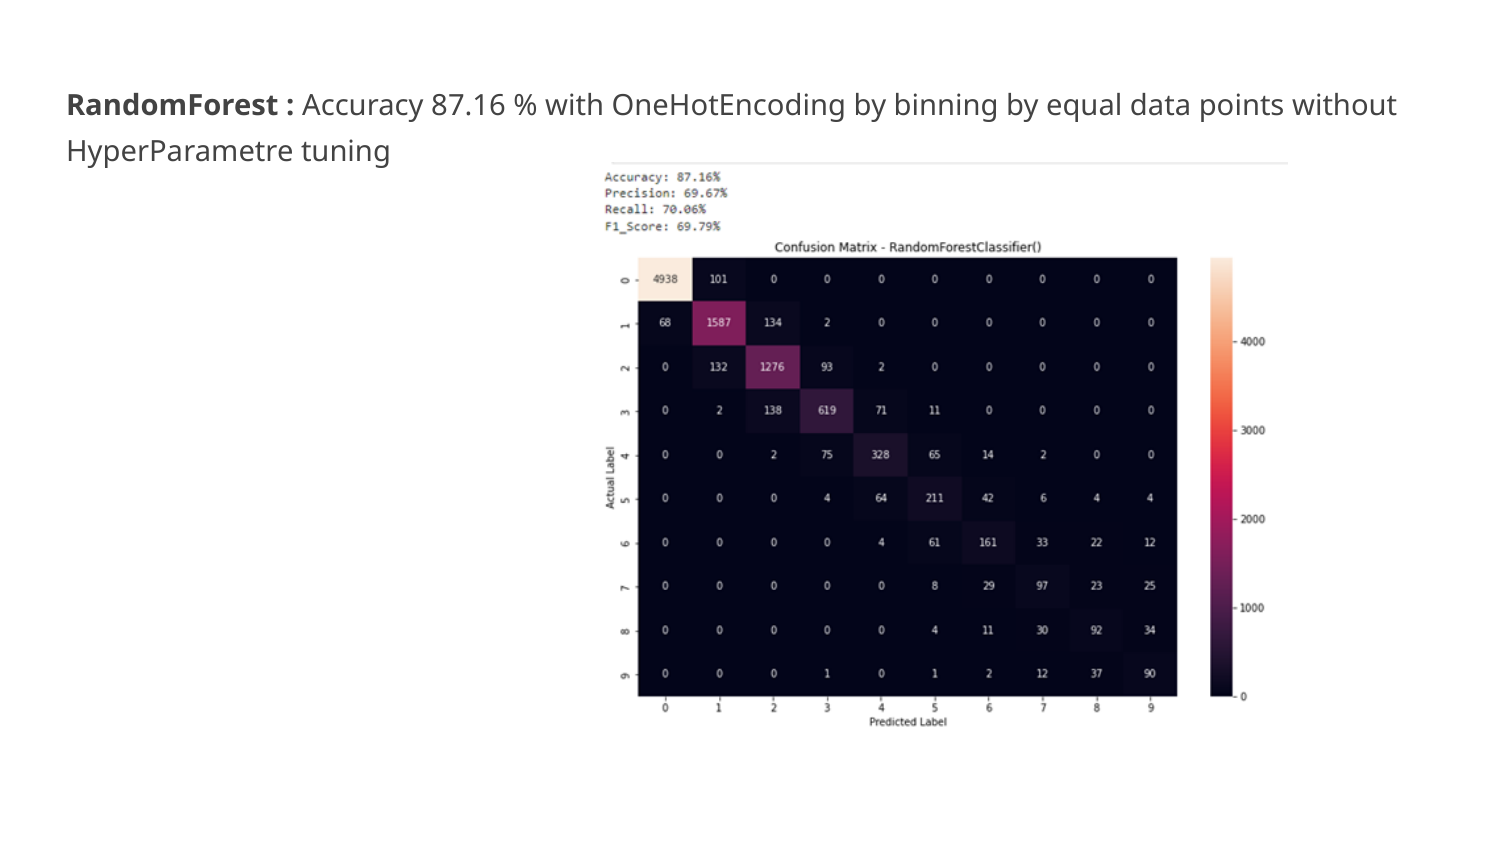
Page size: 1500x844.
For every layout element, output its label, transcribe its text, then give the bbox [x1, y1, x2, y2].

picture [593, 162, 1288, 745]
list RandomForest : Accuracy 87.16 % with OneHotEncoding by binning by equal data points without HyperParametre tuning [51, 63, 1449, 787]
